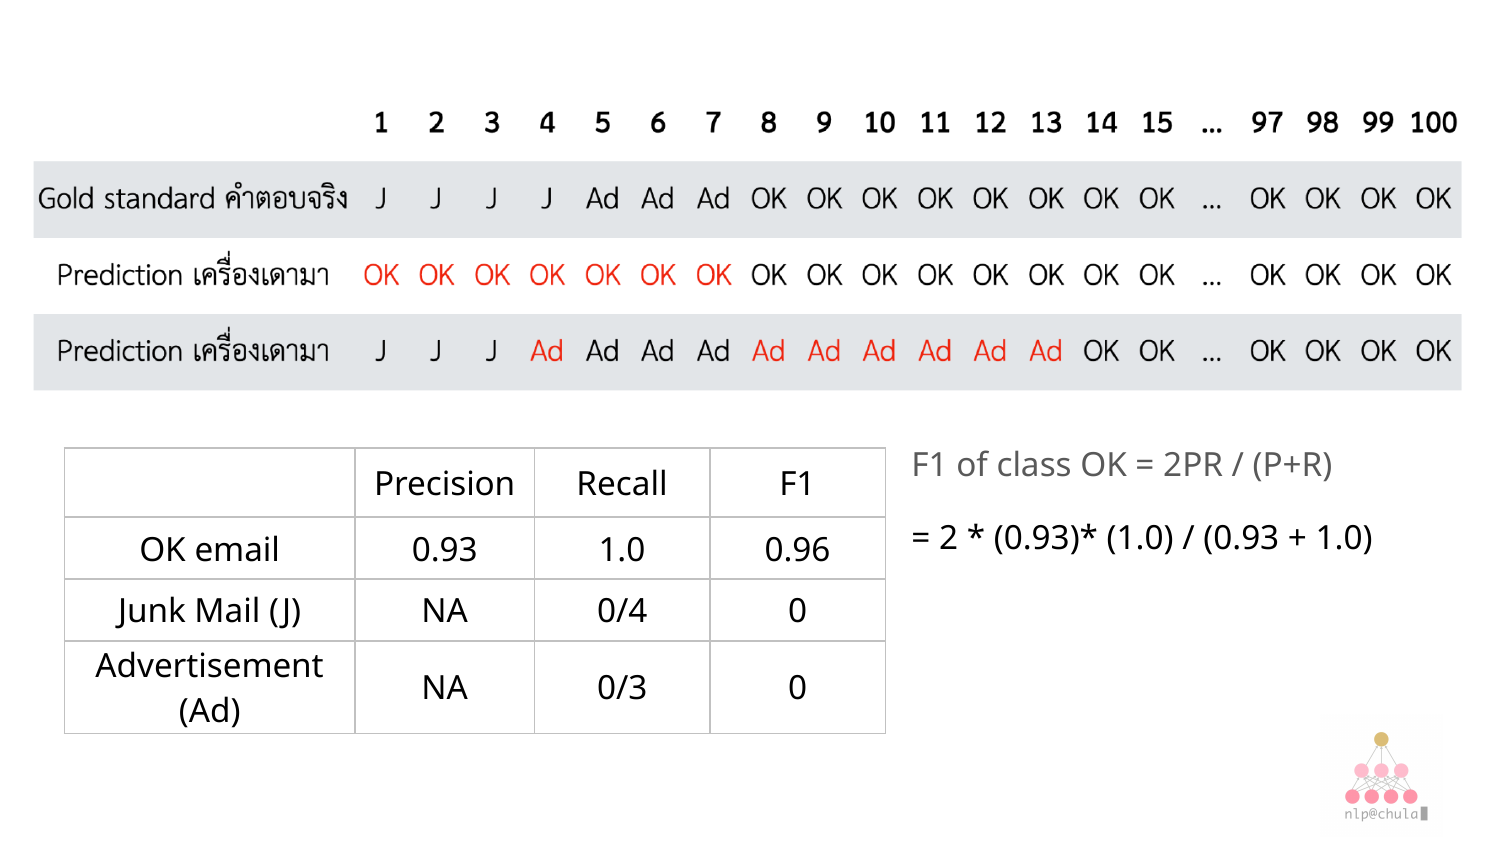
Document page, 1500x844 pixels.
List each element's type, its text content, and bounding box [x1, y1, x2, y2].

picture [1319, 714, 1443, 837]
table_cell 0/3 [535, 642, 709, 733]
picture [24, 87, 1476, 404]
table_header Recall [535, 449, 709, 516]
table_cell NA [356, 642, 534, 733]
table_cell 0 [711, 642, 885, 733]
table_cell NA [356, 580, 534, 640]
table_cell 0.96 [711, 518, 885, 578]
table_cell Junk Mail (J) [65, 580, 354, 640]
table_cell OK email [65, 518, 354, 578]
table_cell 1.0 [535, 518, 709, 578]
table_cell 0.93 [356, 518, 534, 578]
table_cell Advertisement (Ad) [65, 642, 354, 733]
table_header F1 [711, 449, 885, 516]
table_header Precision [356, 449, 534, 516]
table_header [65, 449, 354, 516]
table_cell 0 [711, 580, 885, 640]
table_cell 0/4 [535, 580, 709, 640]
text_box F1 of class OK = 2PR / (P+R) = 2 * (0.93)* (1.0) / (0.93 + 1.0) [896, 421, 1500, 571]
